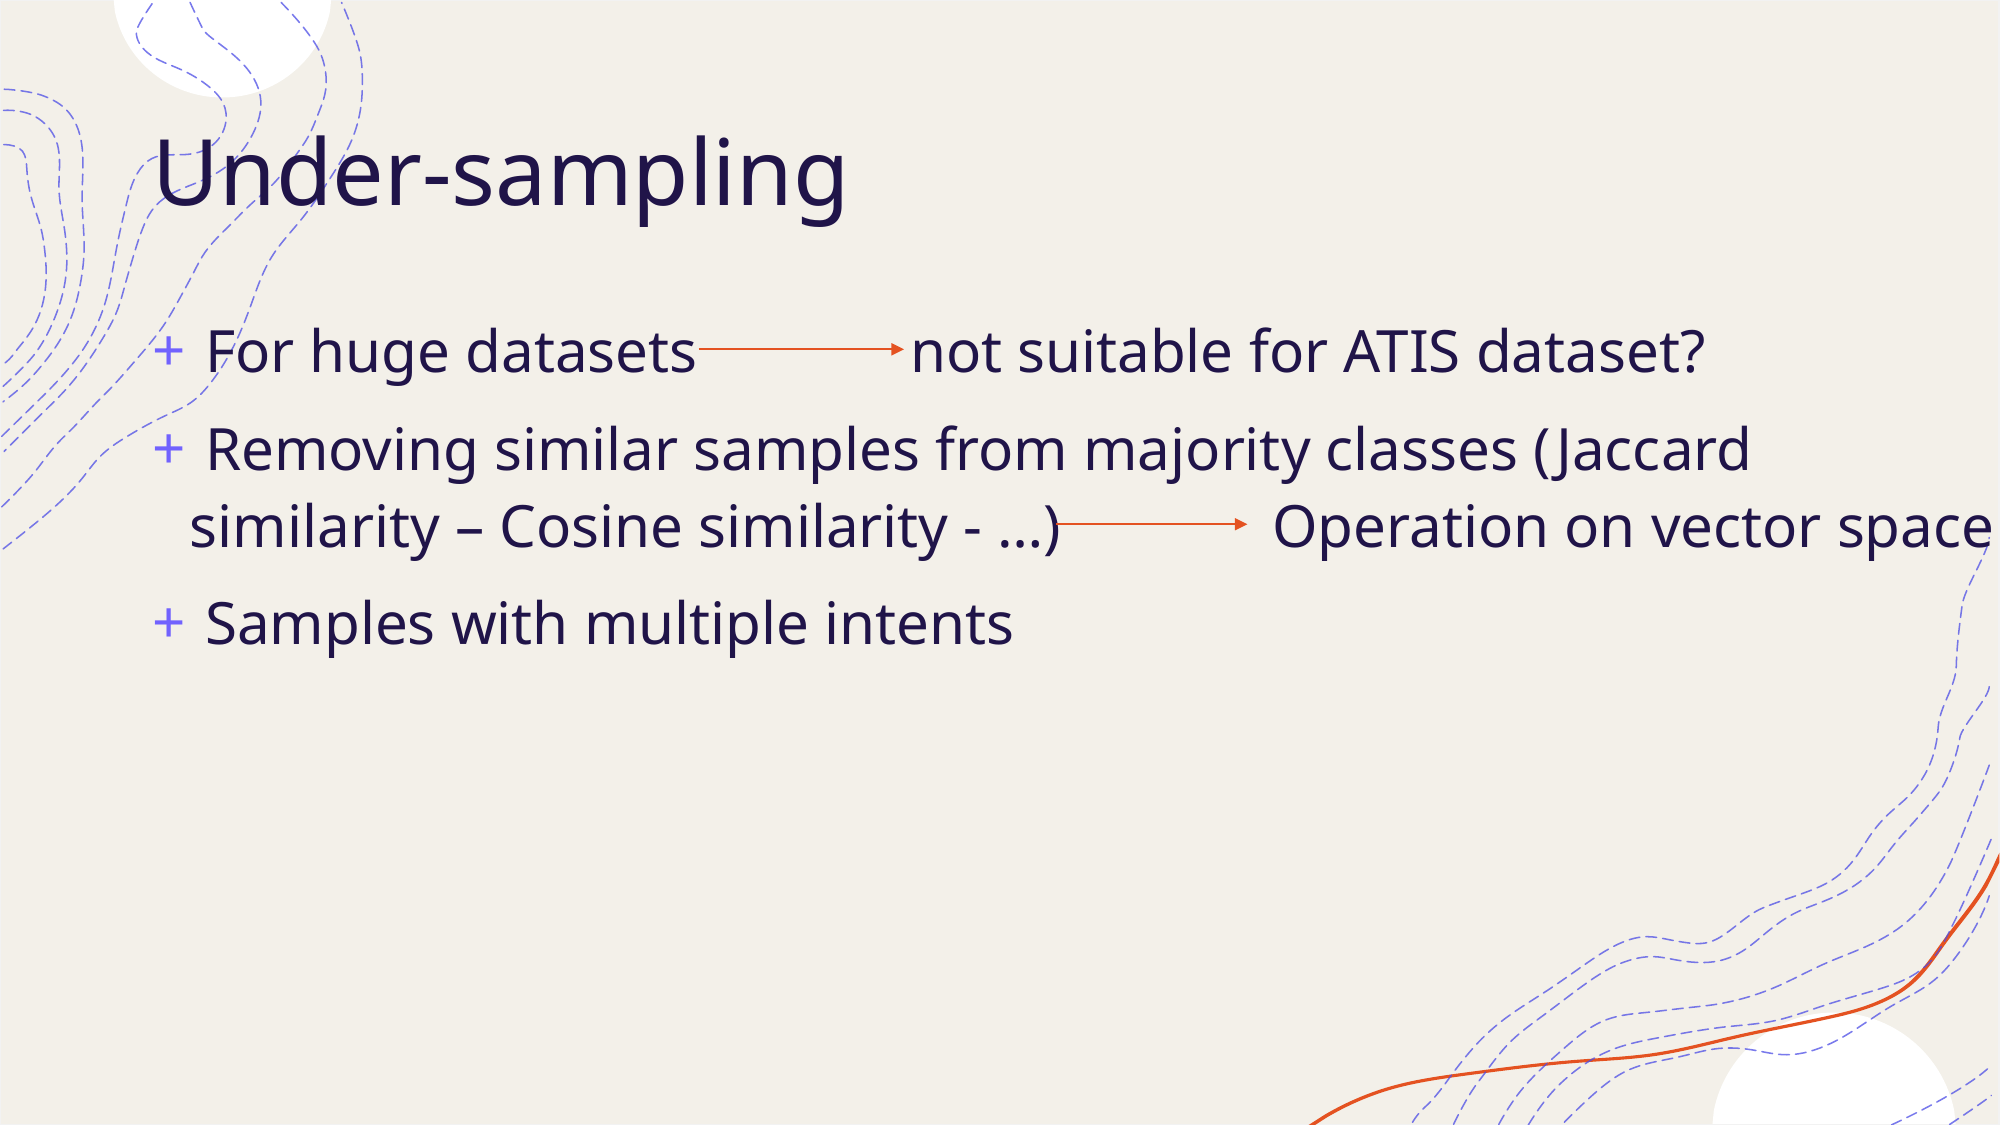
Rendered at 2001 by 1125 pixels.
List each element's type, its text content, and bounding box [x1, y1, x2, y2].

list For huge datasets Removing similar samples from majority classes (Jaccard similarity – Cosine similarity - …) Samples with multiple intents [137, 299, 1863, 1014]
text_box not suitable for ATIS dataset? [895, 306, 1721, 392]
title Under-sampling [137, 59, 1863, 278]
text_box Operation on vector space [1257, 481, 2000, 567]
